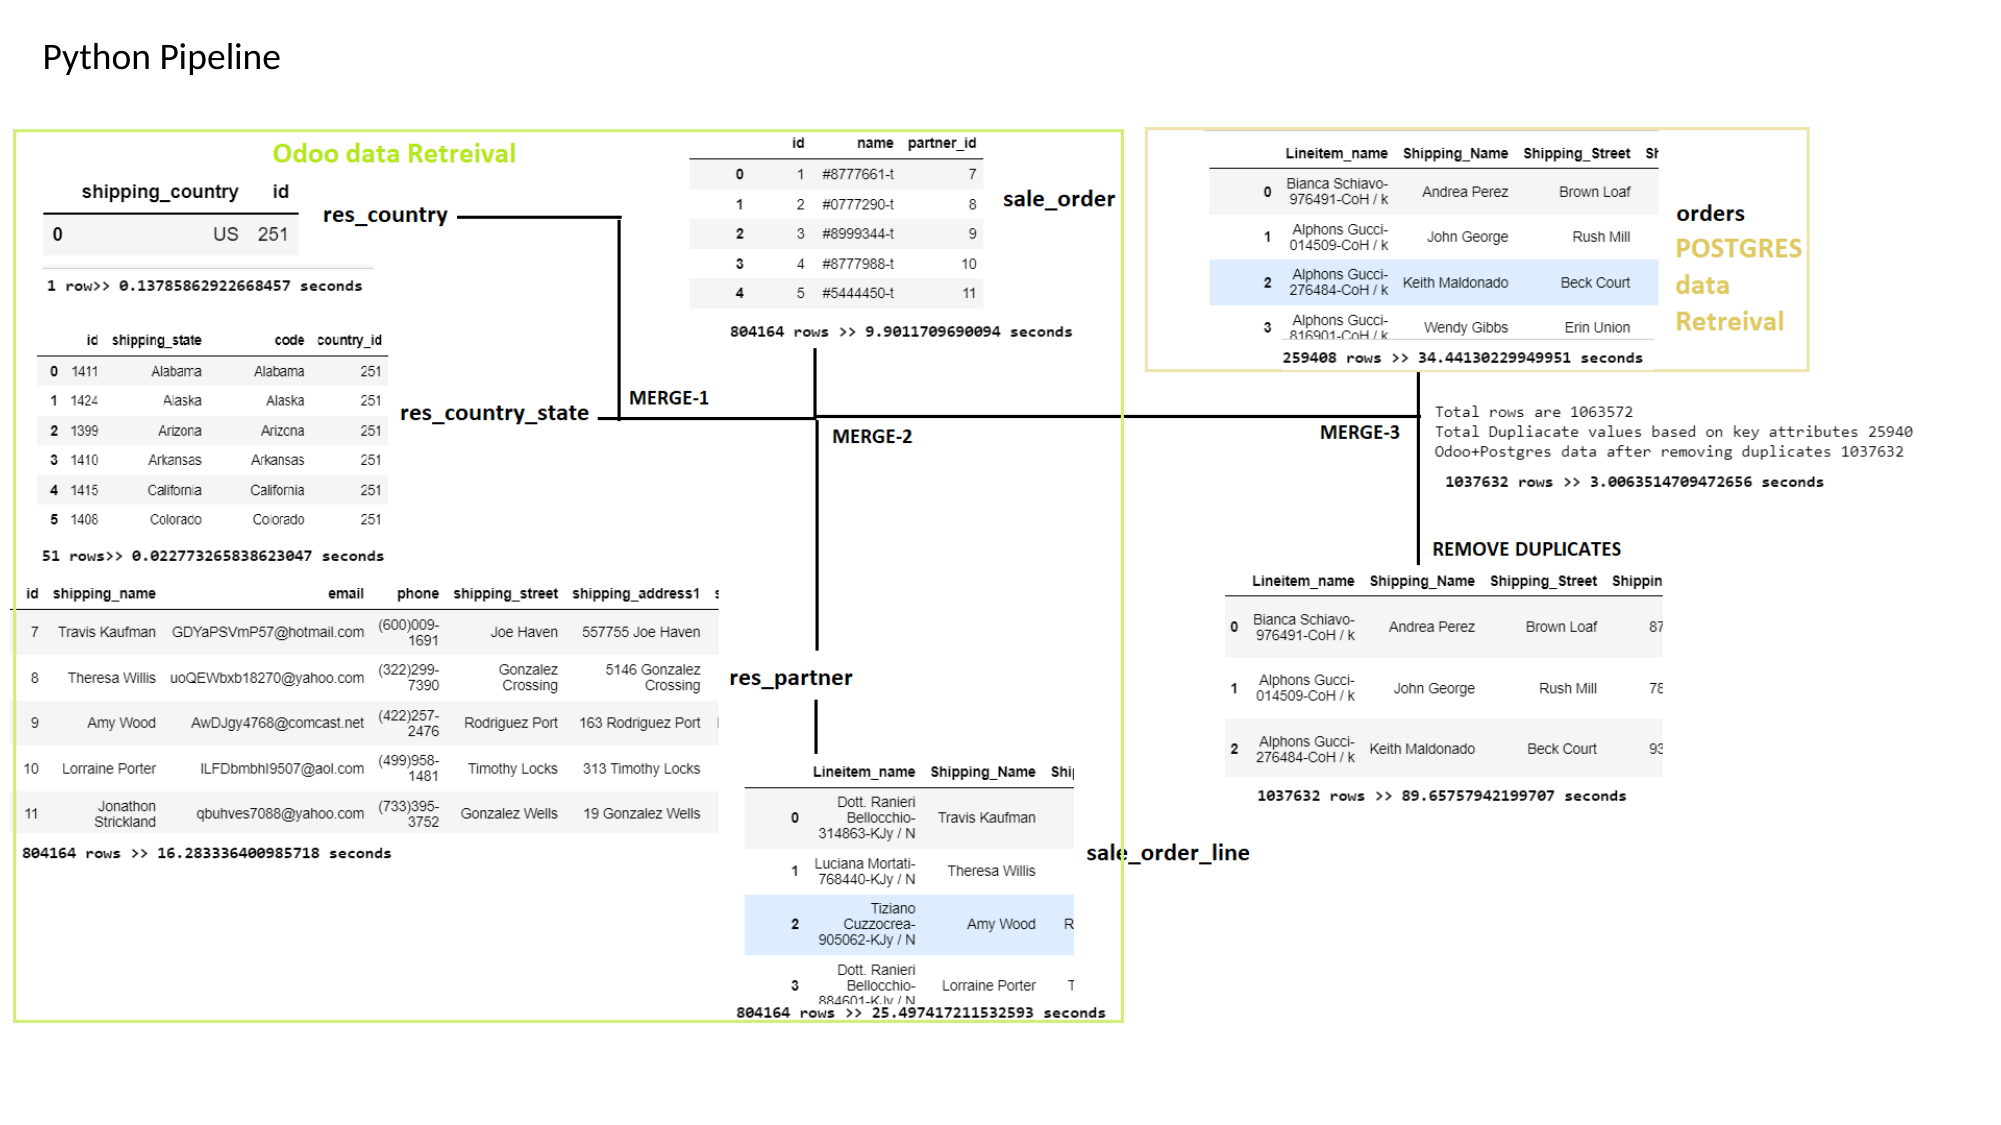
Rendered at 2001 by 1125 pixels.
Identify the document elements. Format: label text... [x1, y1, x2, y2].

text_box Python Pipeline [27, 24, 297, 84]
picture [10, 101, 1990, 1024]
